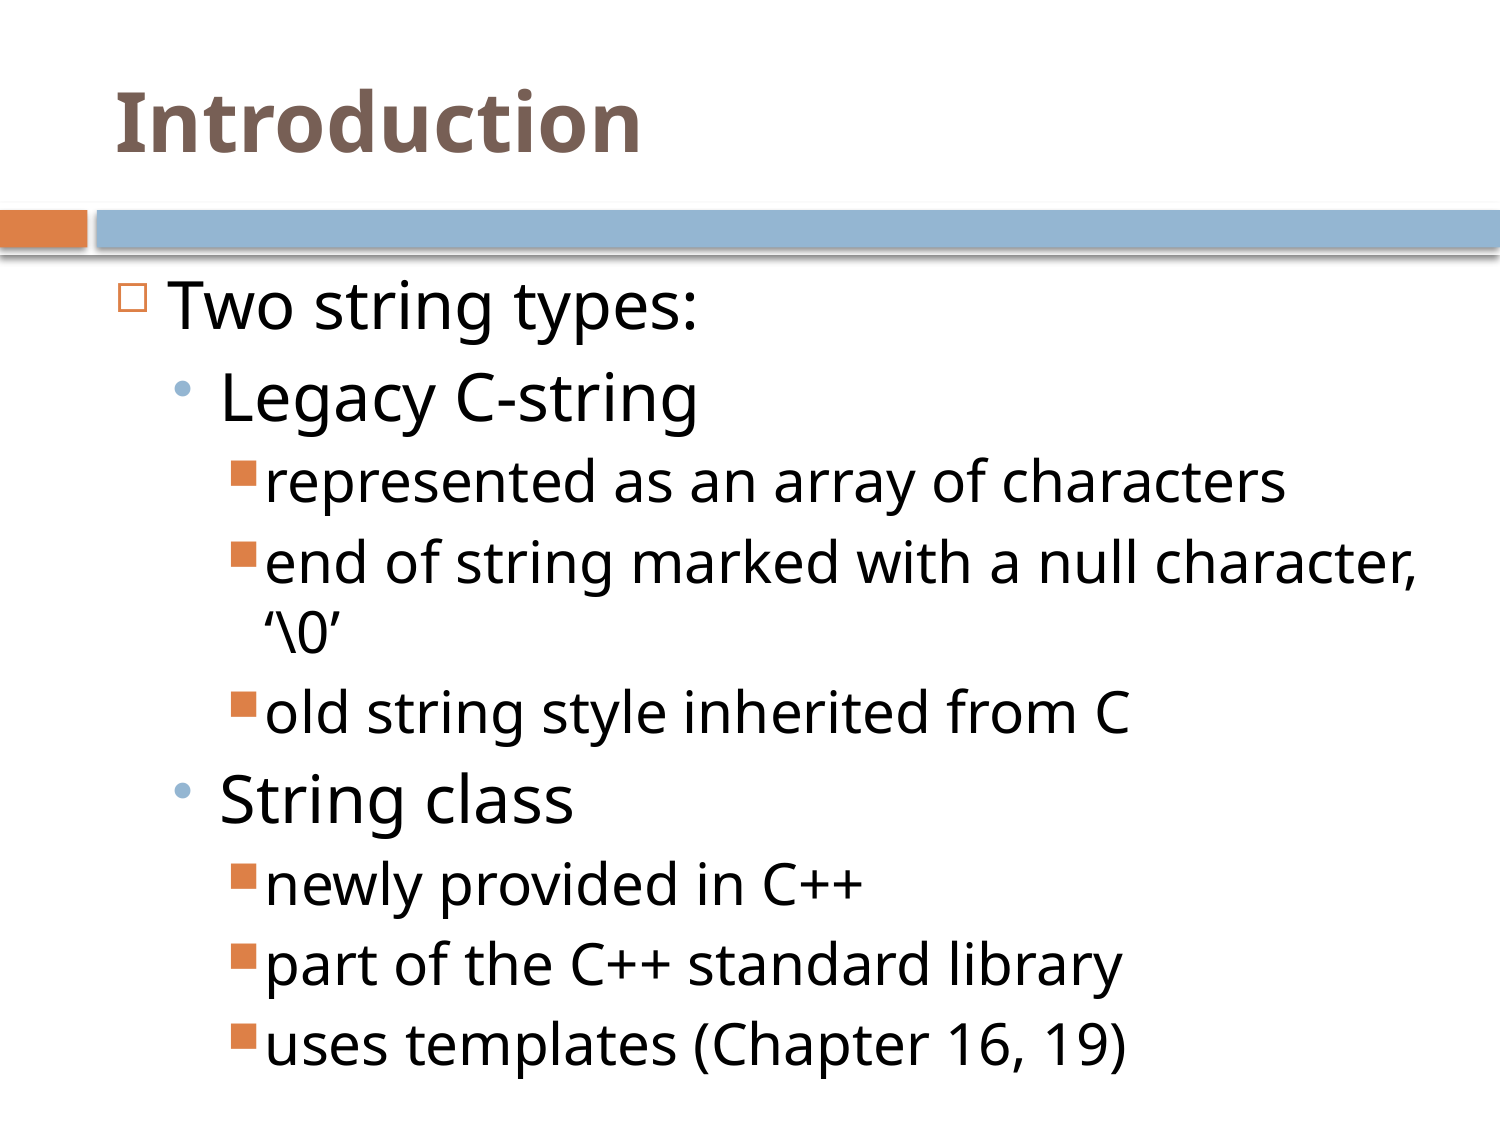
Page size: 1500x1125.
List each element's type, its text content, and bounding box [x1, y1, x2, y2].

title Introduction [100, 37, 1438, 200]
list Two string types: Legacy C-string represented as an array of characters end of string marked with a null character, ‘\0’ old string style inherited from C String class newly provided in C++ part of the C++ standard library uses templates (Chapter 16, 19) [100, 255, 1438, 1094]
